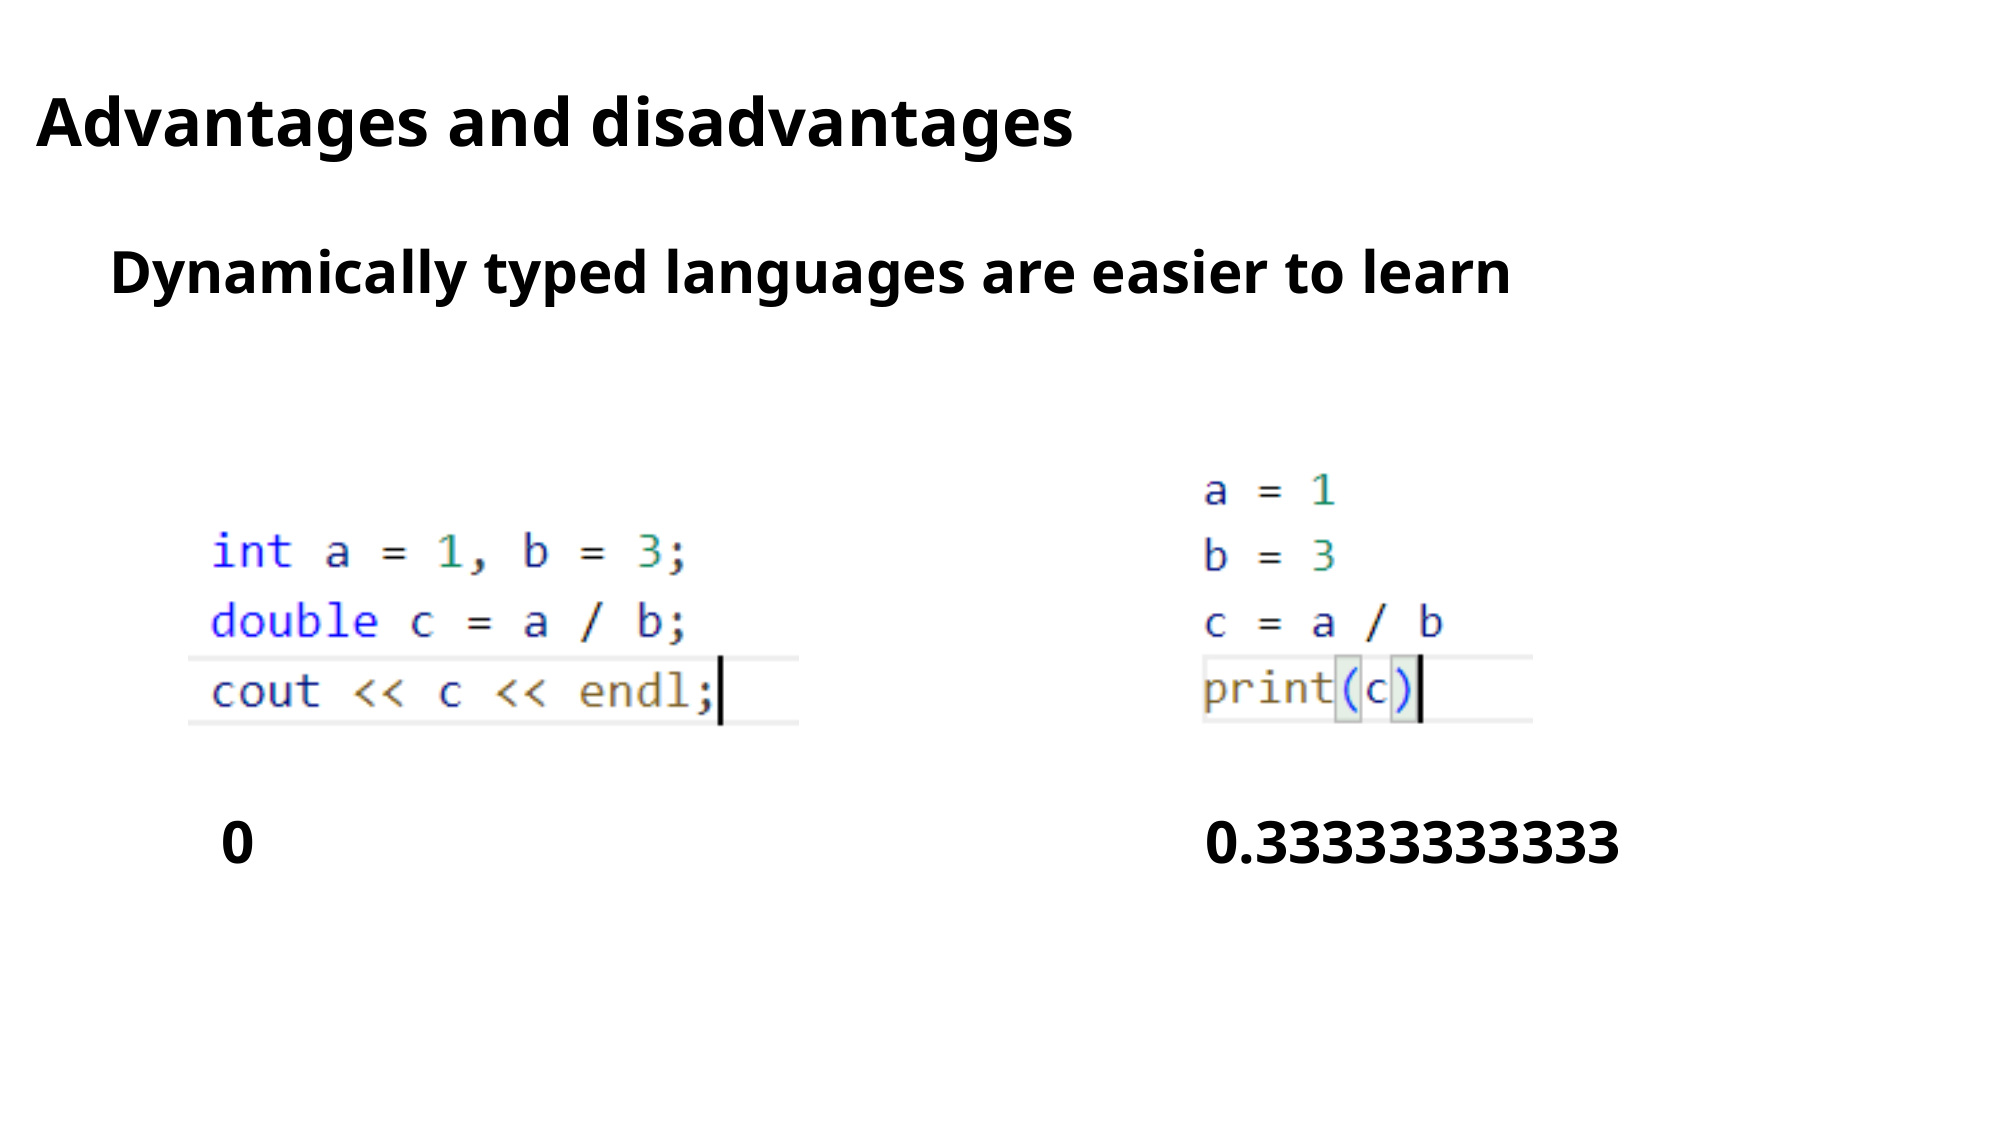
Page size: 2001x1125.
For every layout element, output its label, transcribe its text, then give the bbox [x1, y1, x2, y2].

text_box 0 [206, 797, 270, 883]
picture [188, 514, 799, 729]
text_box Advantages and disadvantages [21, 71, 1091, 167]
text_box Dynamically typed languages are easier to learn [94, 228, 1529, 313]
text_box 0.33333333333 [1190, 797, 1636, 883]
picture [1165, 462, 1533, 729]
